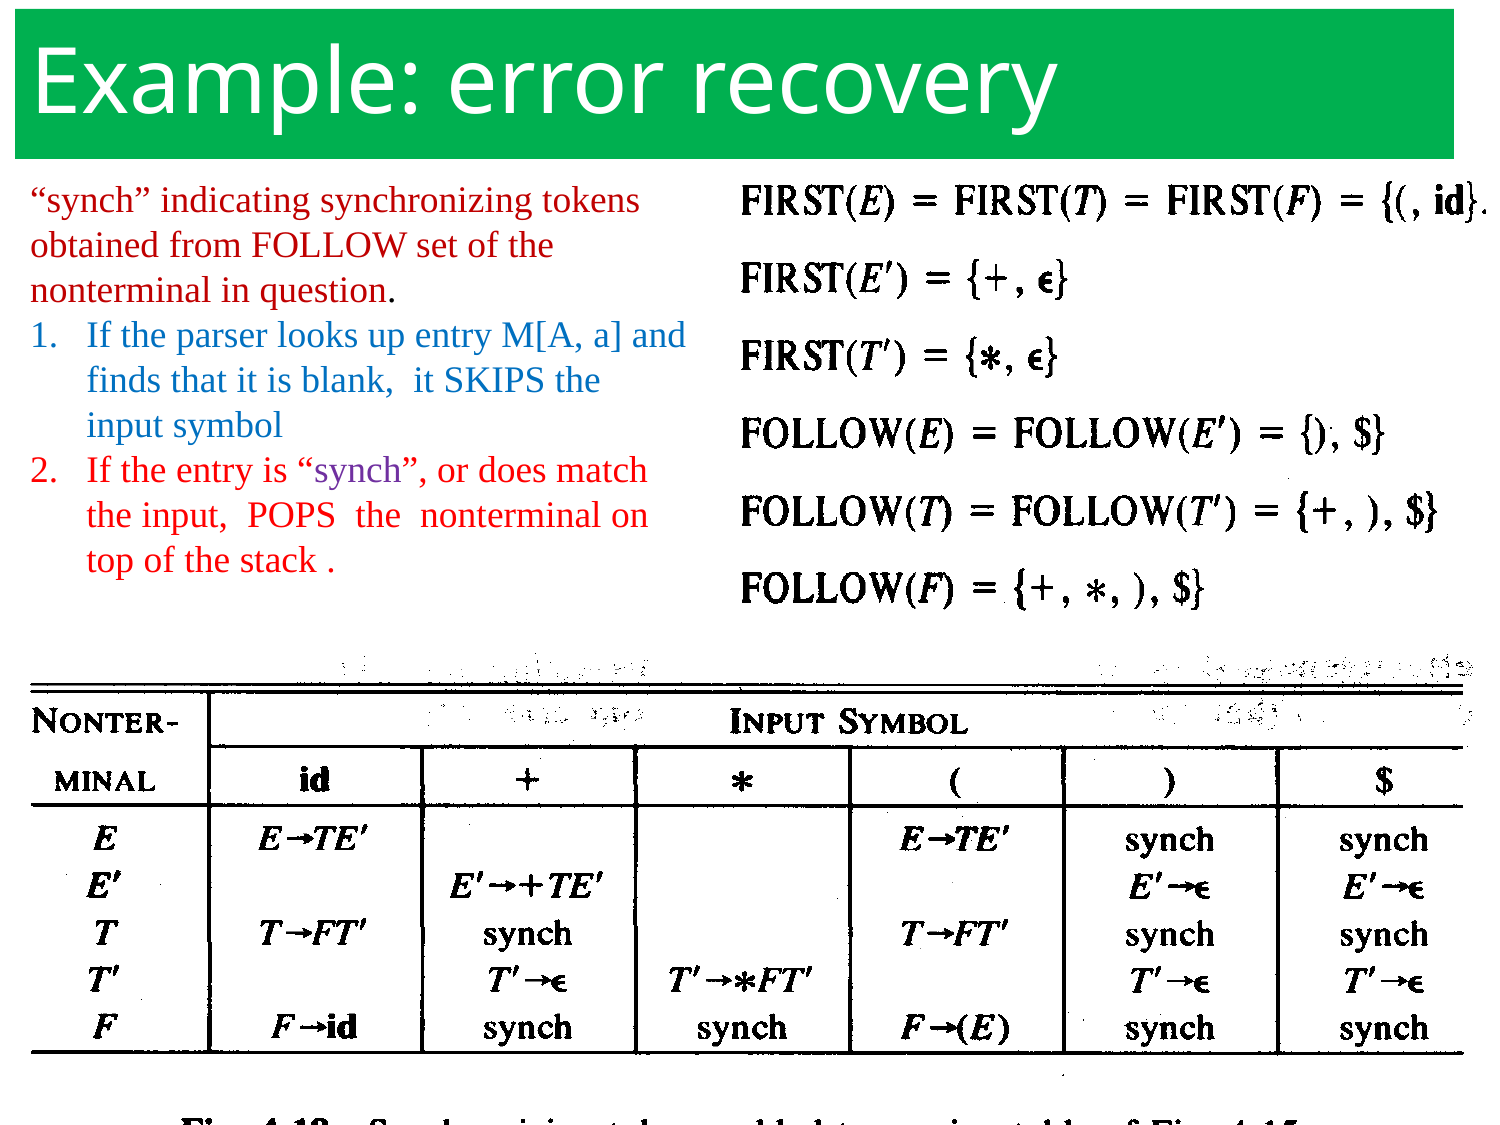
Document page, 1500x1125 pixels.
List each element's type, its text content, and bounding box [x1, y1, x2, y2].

title Example: error recovery [15, 8, 1454, 159]
picture [721, 165, 1500, 629]
picture [0, 653, 1500, 1125]
text_box “synch” indicating synchronizing tokens obtained from FOLLOW set of the nonterminal in question. If the parser looks up entry M[A, a] and finds that it is blank, it SKIPS the input symbol If the entry is “synch”, or does match the input, POPS the nonterminal on top of the stack . [15, 167, 703, 588]
